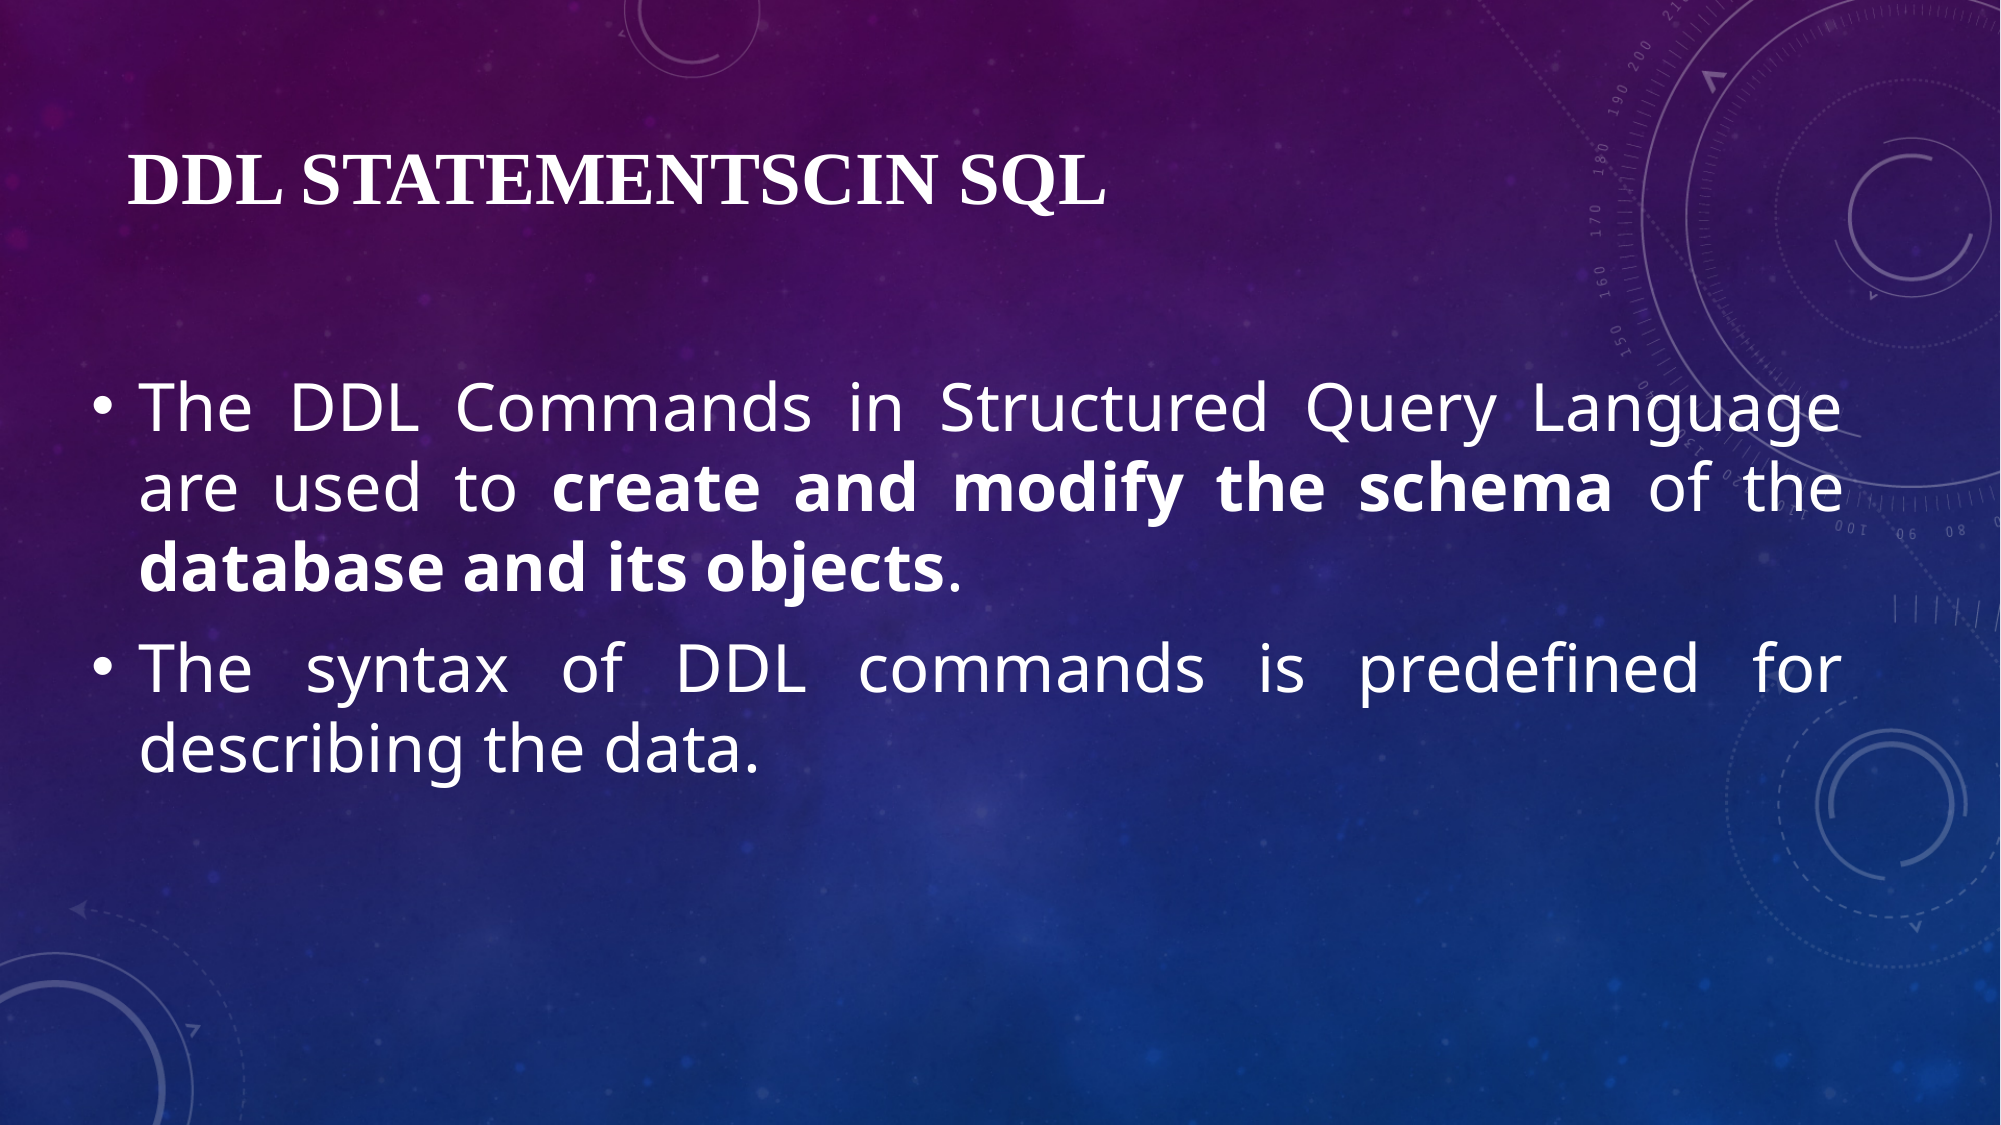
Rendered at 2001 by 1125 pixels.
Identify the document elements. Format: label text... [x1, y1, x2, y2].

list The DDL Commands in Structured Query Language are used to create and modify the schema of the database and its objects. The syntax of DDL commands is predefined for describing the data. [76, 275, 1861, 875]
picture [0, 0, 2001, 1125]
title DDL STATEMENTSCIN SQL [112, 99, 1775, 275]
